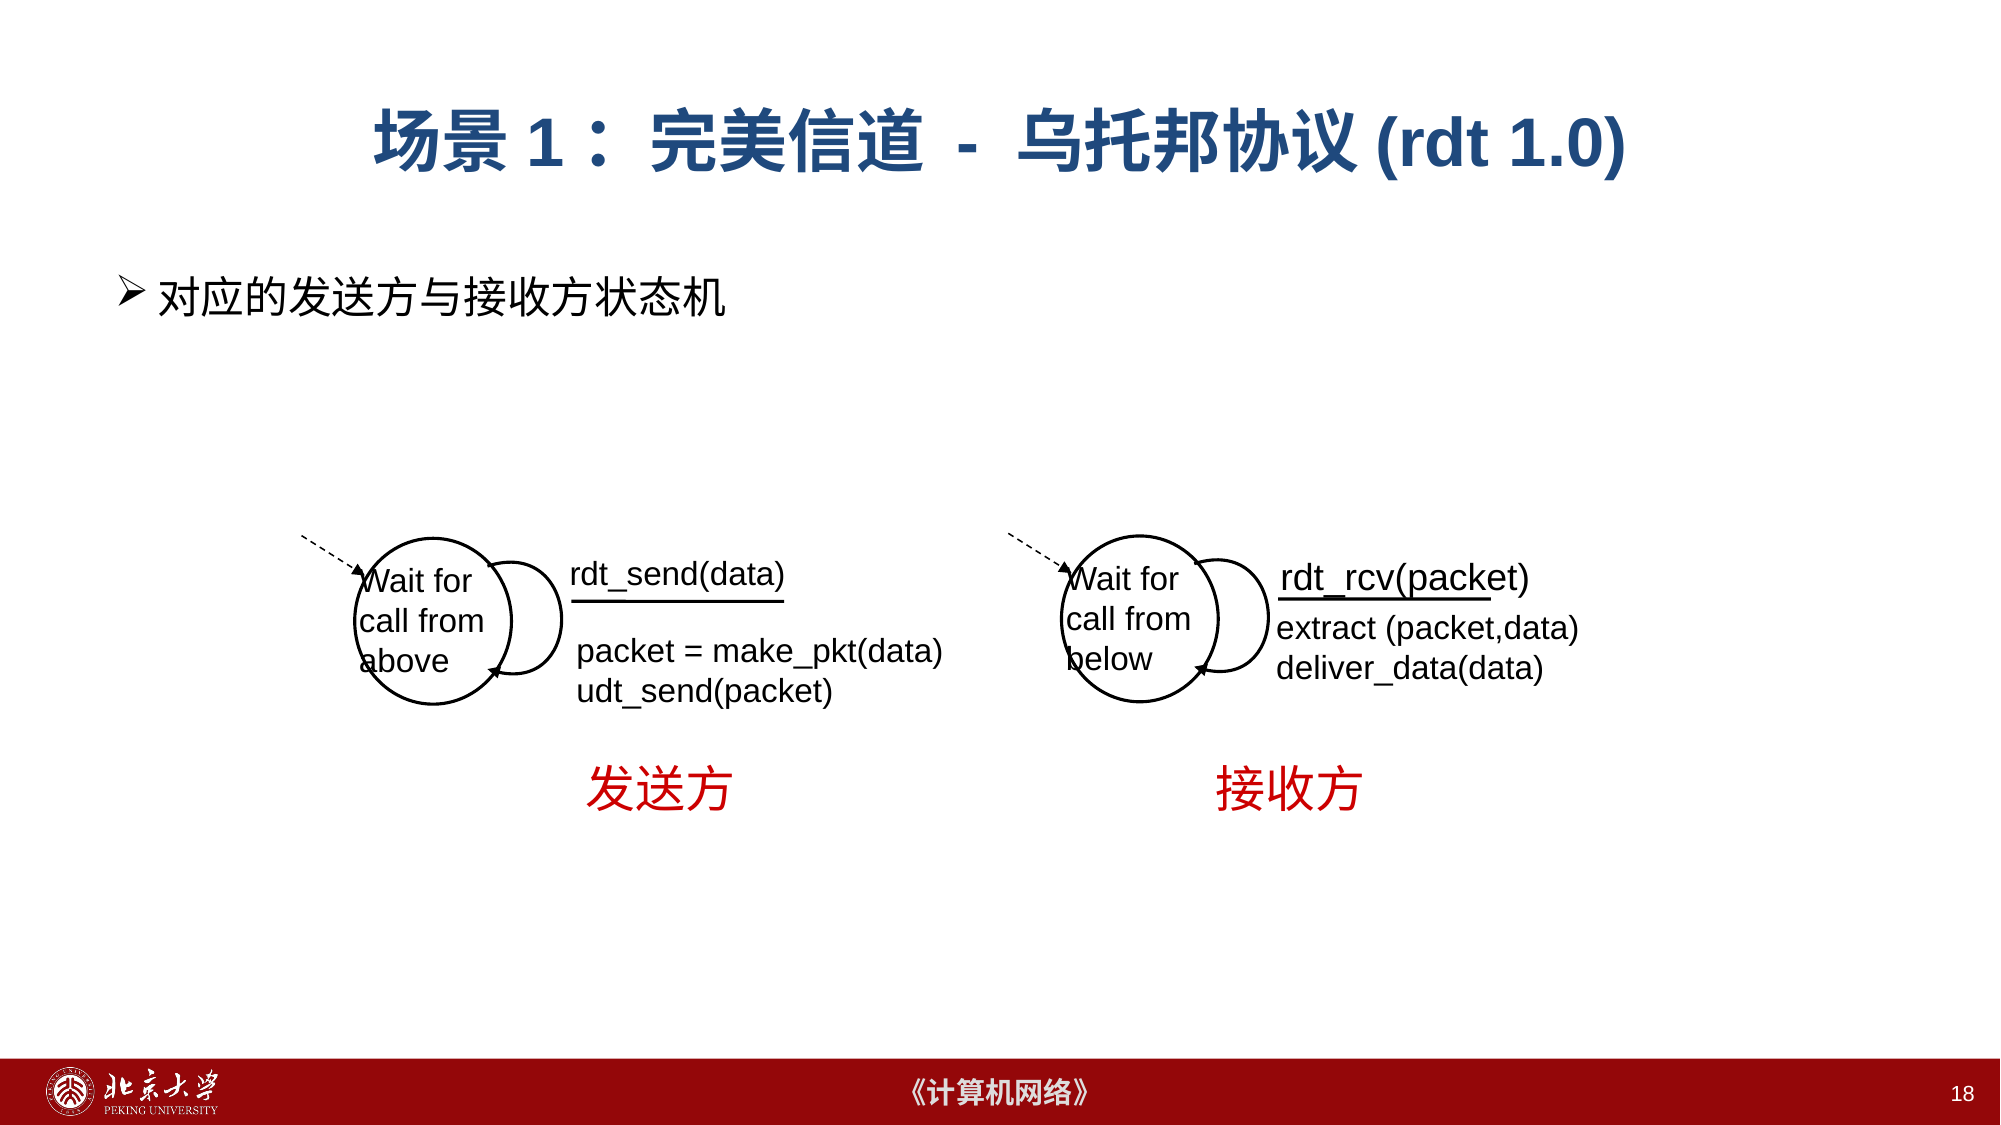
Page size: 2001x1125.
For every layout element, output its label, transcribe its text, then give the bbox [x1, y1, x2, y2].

text_box [389, 538, 477, 552]
text_box rdt_rcv(packet) [1265, 545, 1546, 606]
text_box Wait for call from above [344, 552, 525, 702]
list 对应的发送方与接收方状态机 [99, 262, 1900, 1005]
text_box 接收方 [1200, 749, 1381, 825]
text_box [348, 563, 365, 576]
picture [46, 1067, 218, 1116]
text_box [1194, 559, 1269, 677]
slide_number 18 [1522, 1072, 1990, 1125]
text_box [1055, 561, 1072, 574]
title 场景1：完美信道 - 乌托邦协议(rdt 1.0) [99, 45, 1900, 233]
text_box [487, 562, 562, 679]
text_box [1261, 542, 1632, 613]
text_box 发送方 [570, 750, 750, 826]
text_box extract (packet,data) deliver_data(data) [1261, 598, 1670, 669]
text_box Wait for call from below [1051, 549, 1232, 700]
text_box packet = make_pkt(data) udt_send(packet) [561, 621, 1002, 720]
text_box rdt_send(data) [554, 545, 925, 616]
text_box [1097, 535, 1183, 549]
